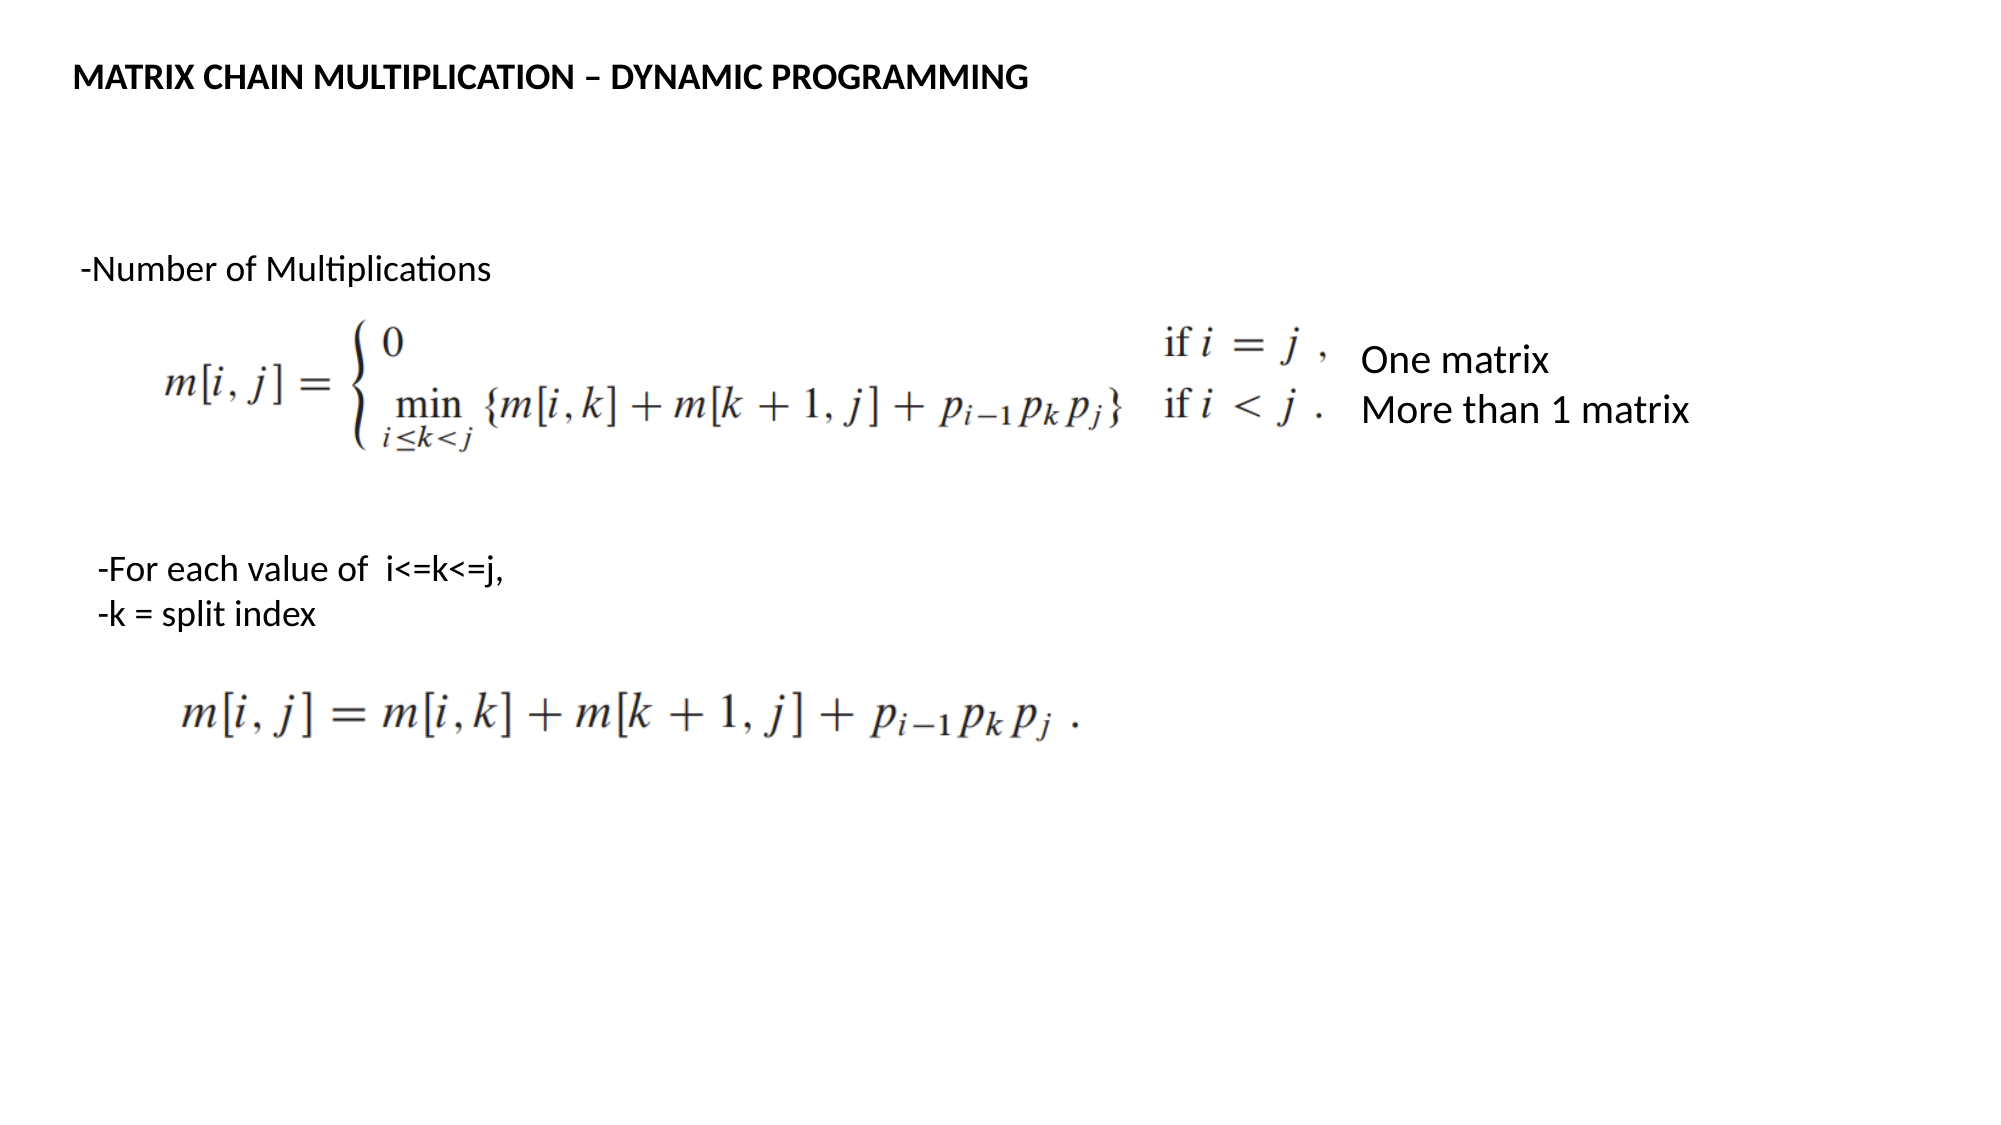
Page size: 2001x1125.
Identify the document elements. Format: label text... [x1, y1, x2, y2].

text_box MATRIX CHAIN MULTIPLICATION – DYNAMIC PROGRAMMING [57, 44, 1045, 105]
picture [153, 301, 1365, 464]
text_box One matrix More than 1 matrix [1365, 324, 1721, 440]
picture [170, 675, 1113, 756]
text_box -For each value of i<=k<=j, -k = split index [82, 536, 962, 642]
text_box -Number of Multiplications [65, 236, 945, 297]
